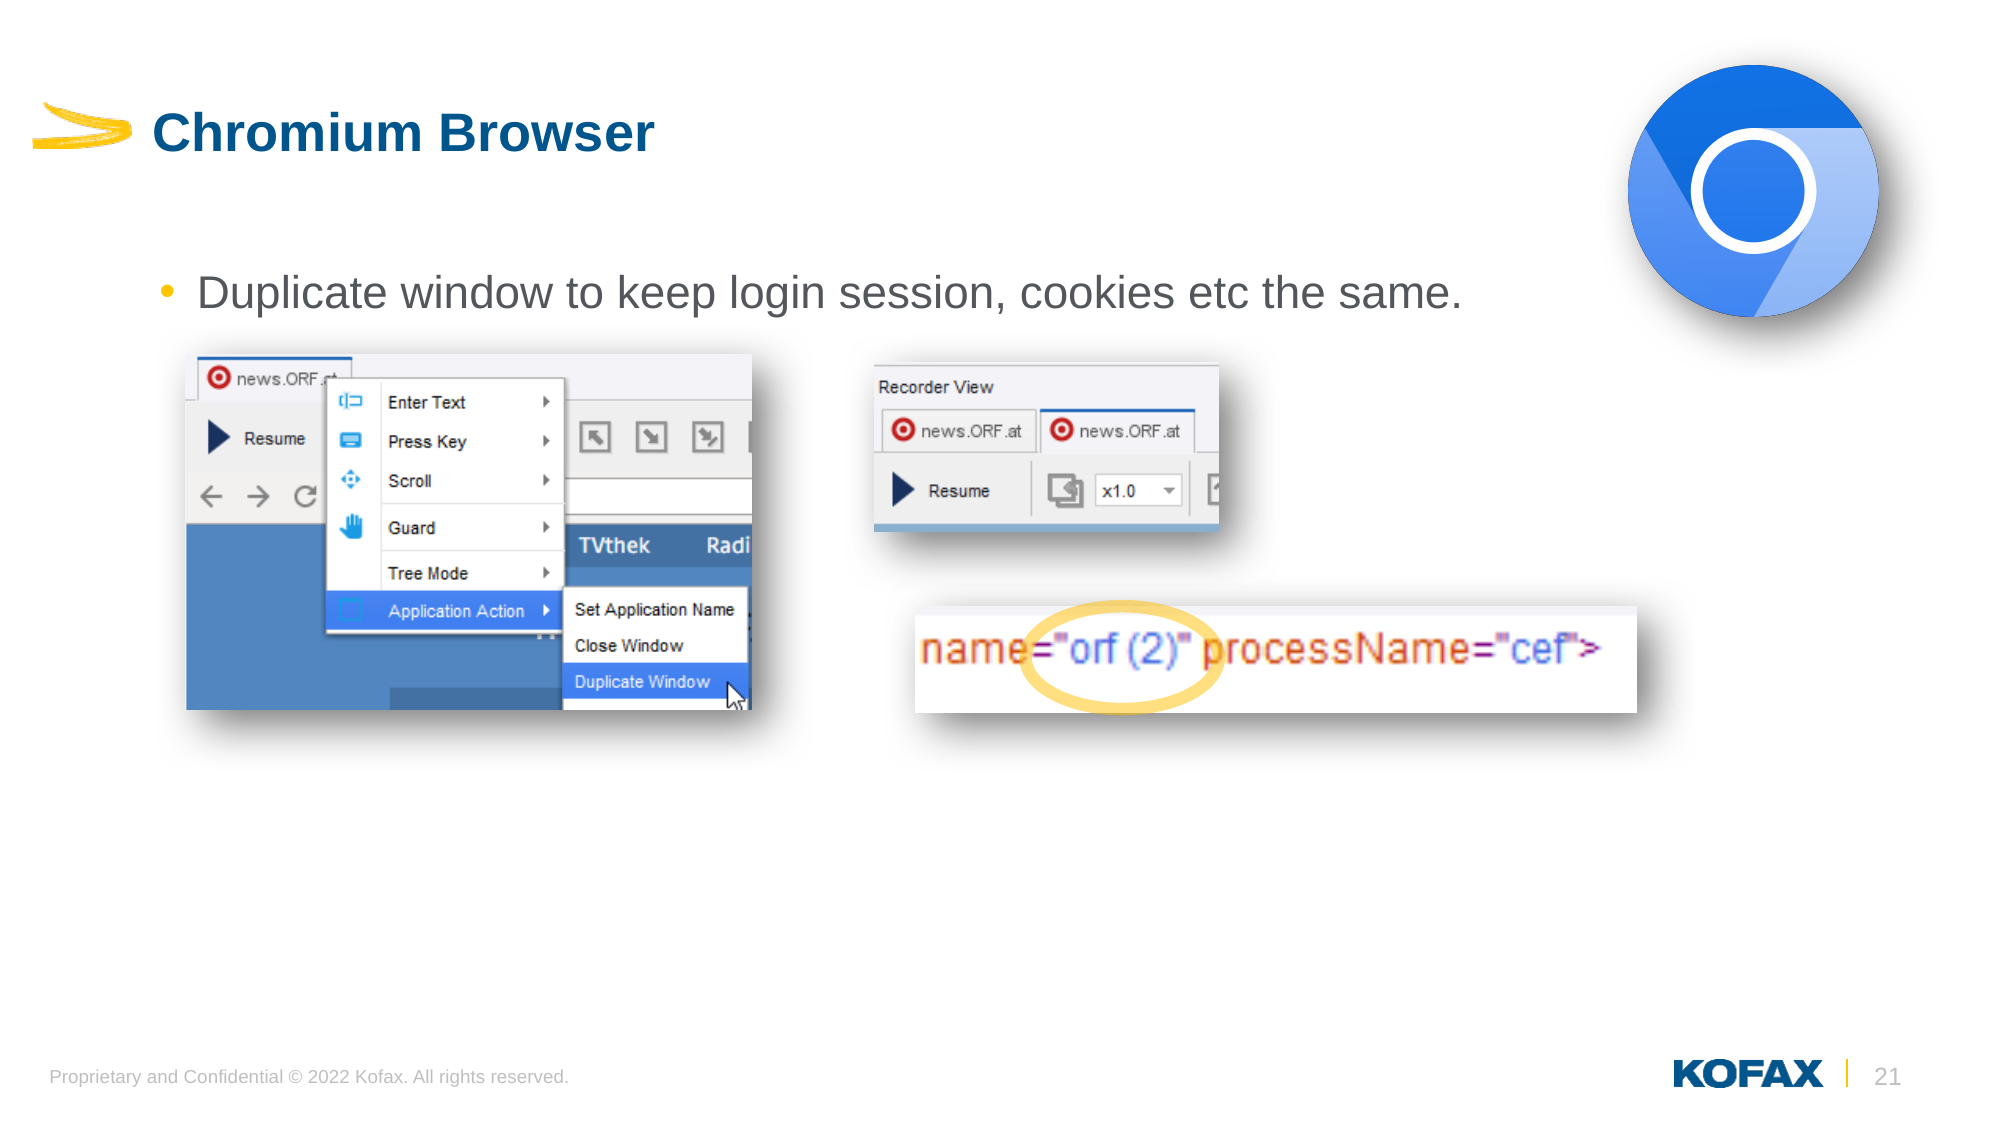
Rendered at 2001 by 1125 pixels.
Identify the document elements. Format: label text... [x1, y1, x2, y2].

picture [185, 354, 752, 710]
picture [1627, 65, 1879, 317]
picture [1674, 1059, 1824, 1088]
list Duplicate window to keep login session, cookies etc the same. [137, 250, 1919, 1043]
picture [32, 102, 132, 149]
picture [874, 362, 1219, 532]
picture [915, 606, 1637, 713]
title Chromium Browser [137, 97, 1612, 250]
